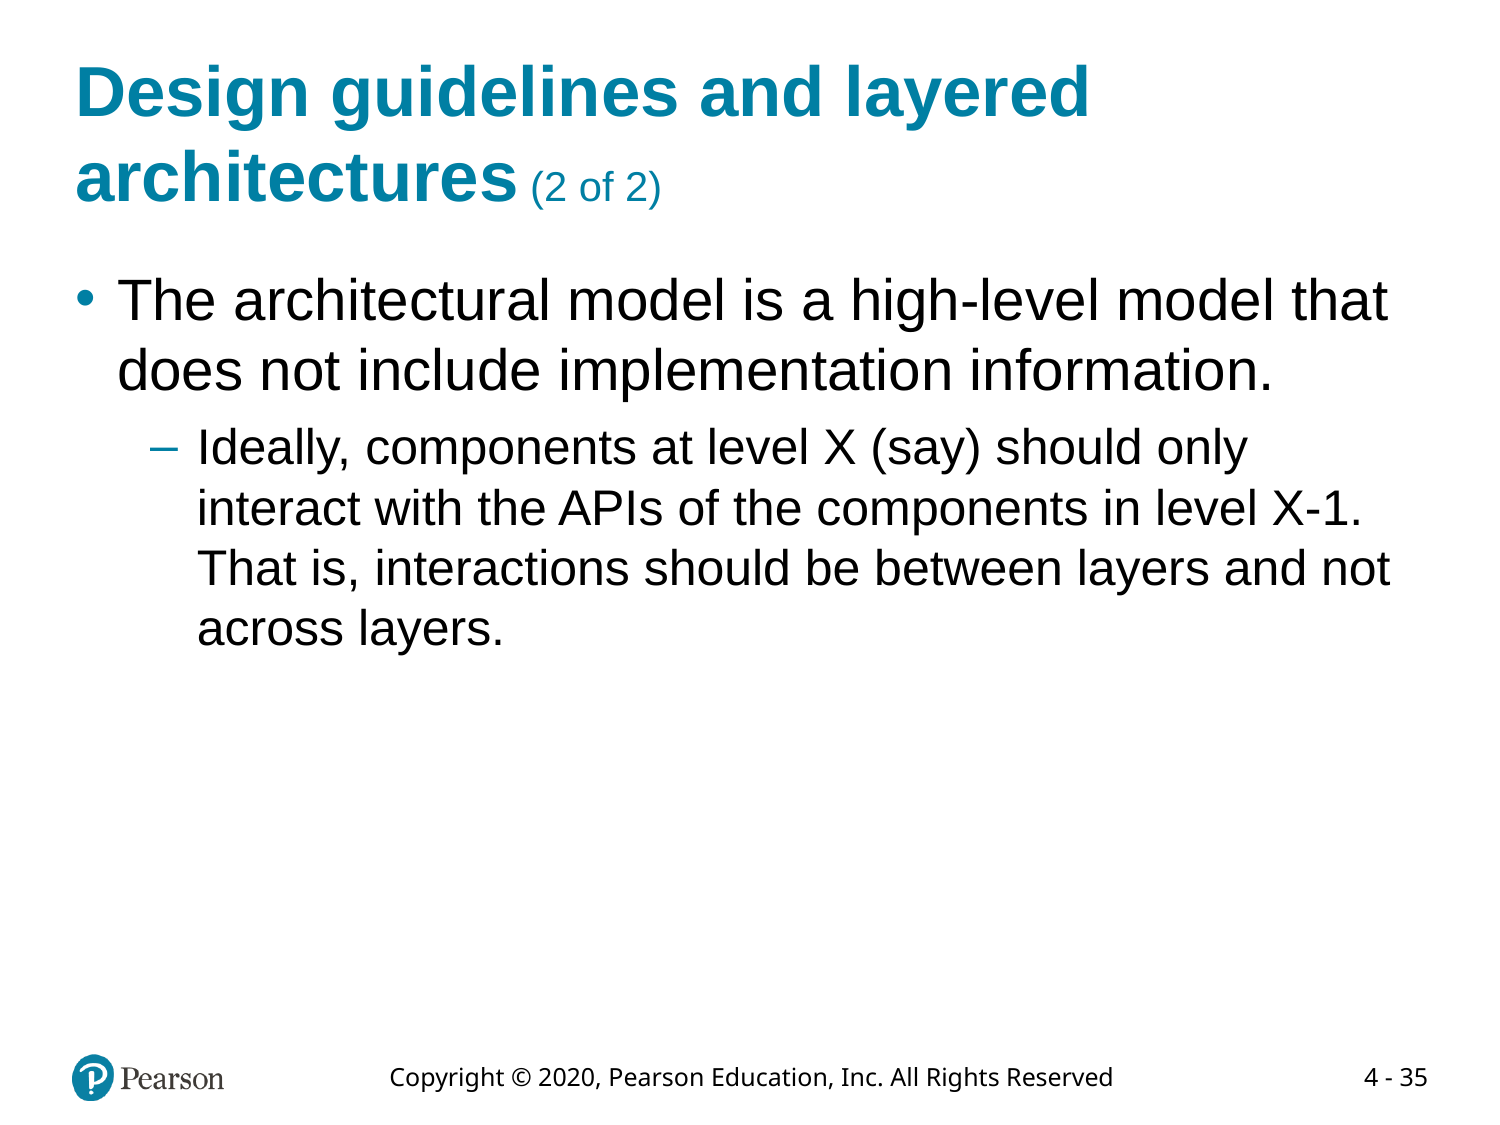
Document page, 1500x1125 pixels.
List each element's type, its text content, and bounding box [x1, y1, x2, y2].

list The architectural model is a high-level model that does not include implementation information. Ideally, components at level X (say) should only interact with the APIs of the components in level X-1. That is, interactions should be between layers and not across layers. [75, 262, 1425, 1005]
title Design guidelines and layered architectures (2 of 2) [75, 35, 1425, 216]
picture [81, 1064, 107, 1089]
picture [99, 1054, 224, 1101]
picture [72, 1054, 89, 1072]
picture [72, 1087, 83, 1101]
